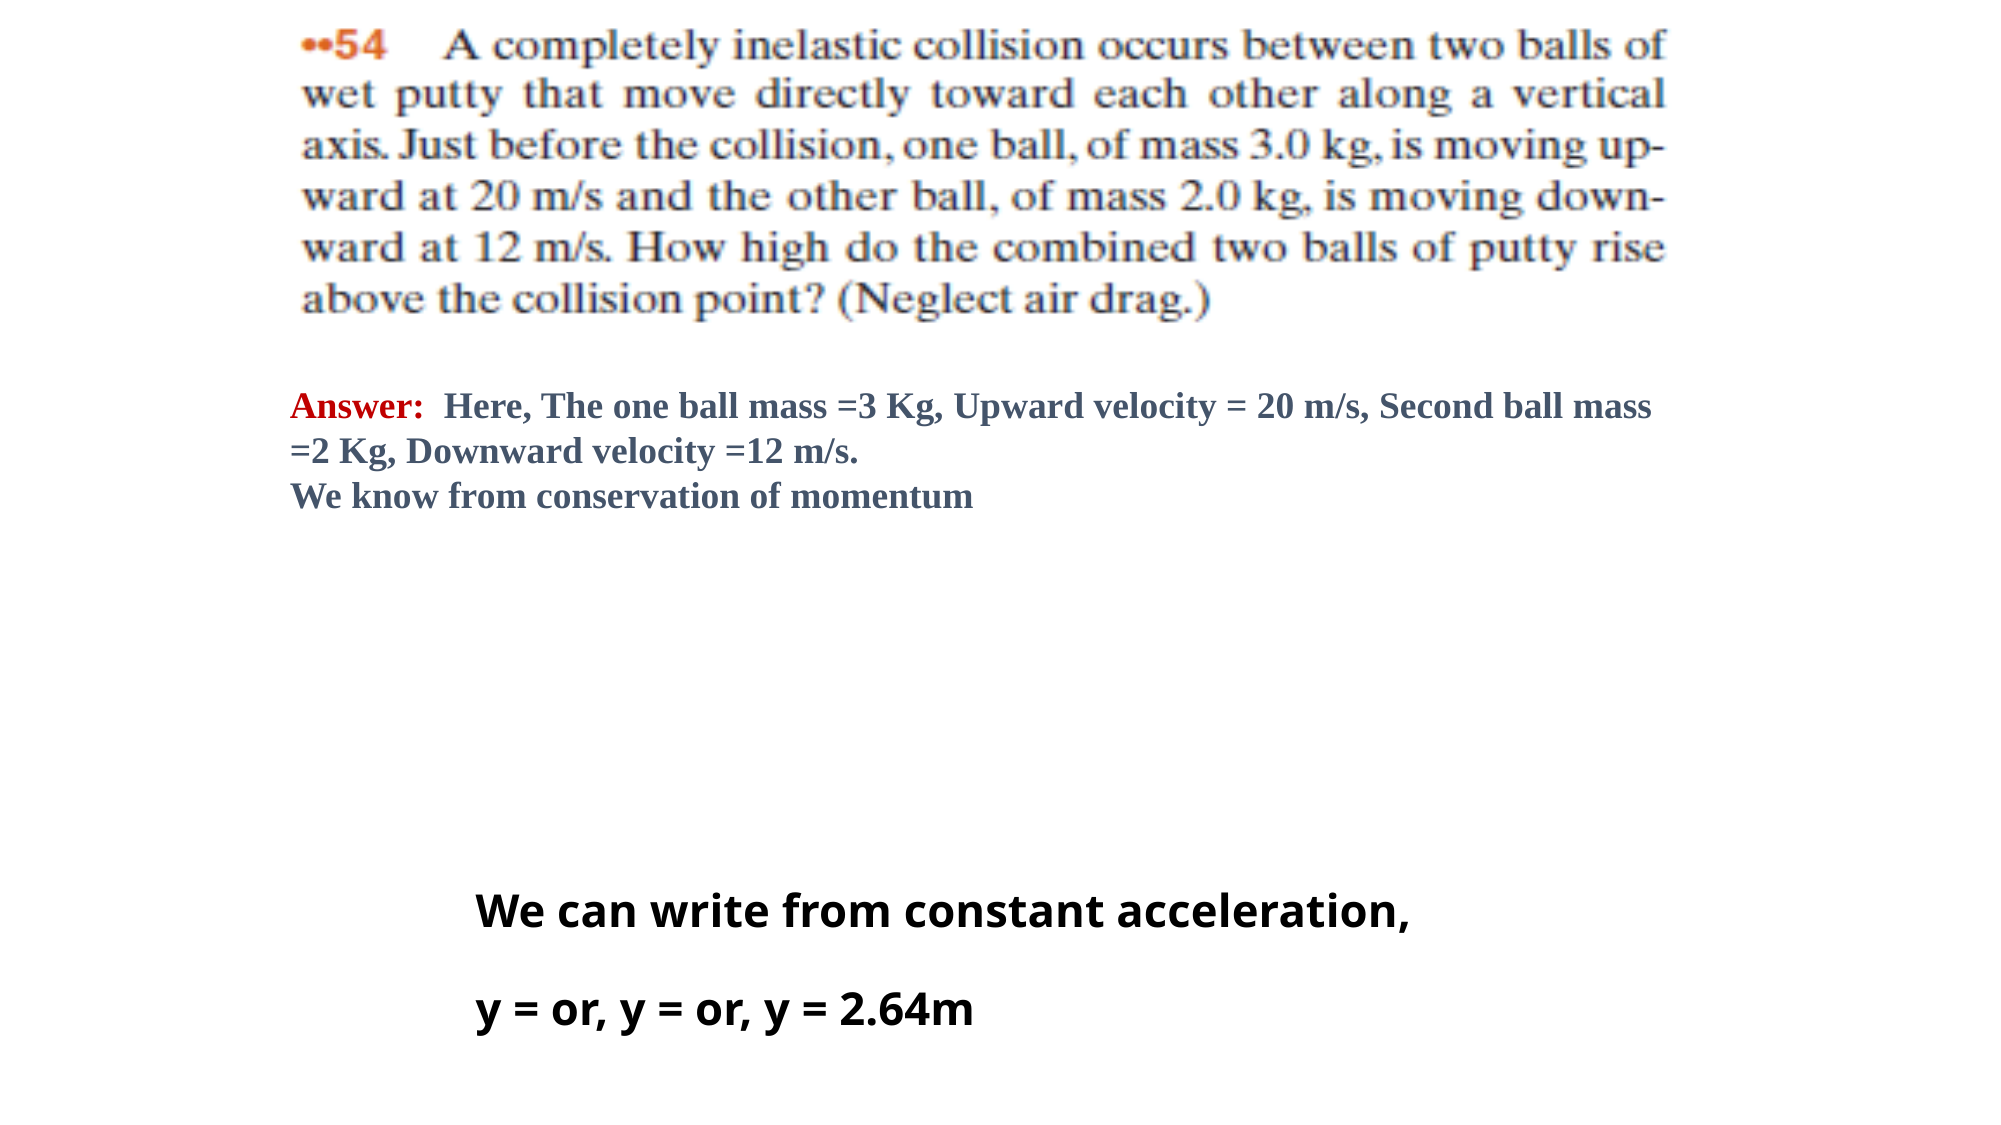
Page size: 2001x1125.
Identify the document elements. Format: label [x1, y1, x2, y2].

picture [274, 12, 1713, 332]
